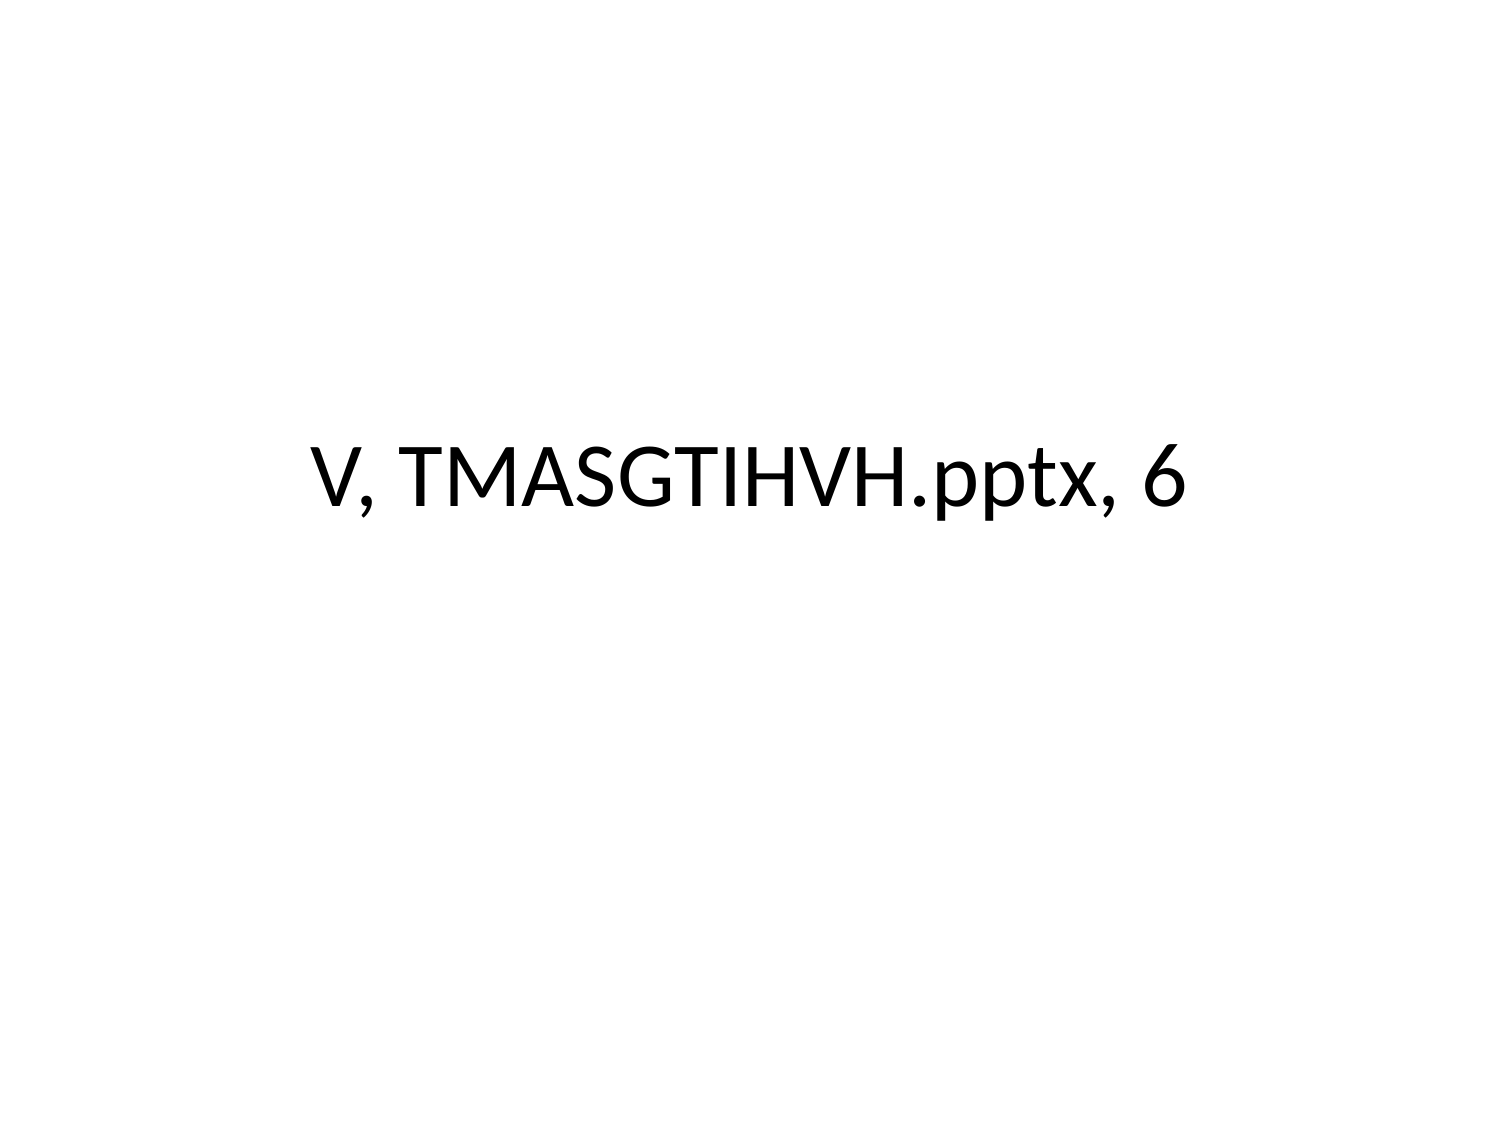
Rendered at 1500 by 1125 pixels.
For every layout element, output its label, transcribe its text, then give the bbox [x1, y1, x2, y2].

title V, TMASGTIHVH.pptx, 6 [112, 349, 1388, 591]
